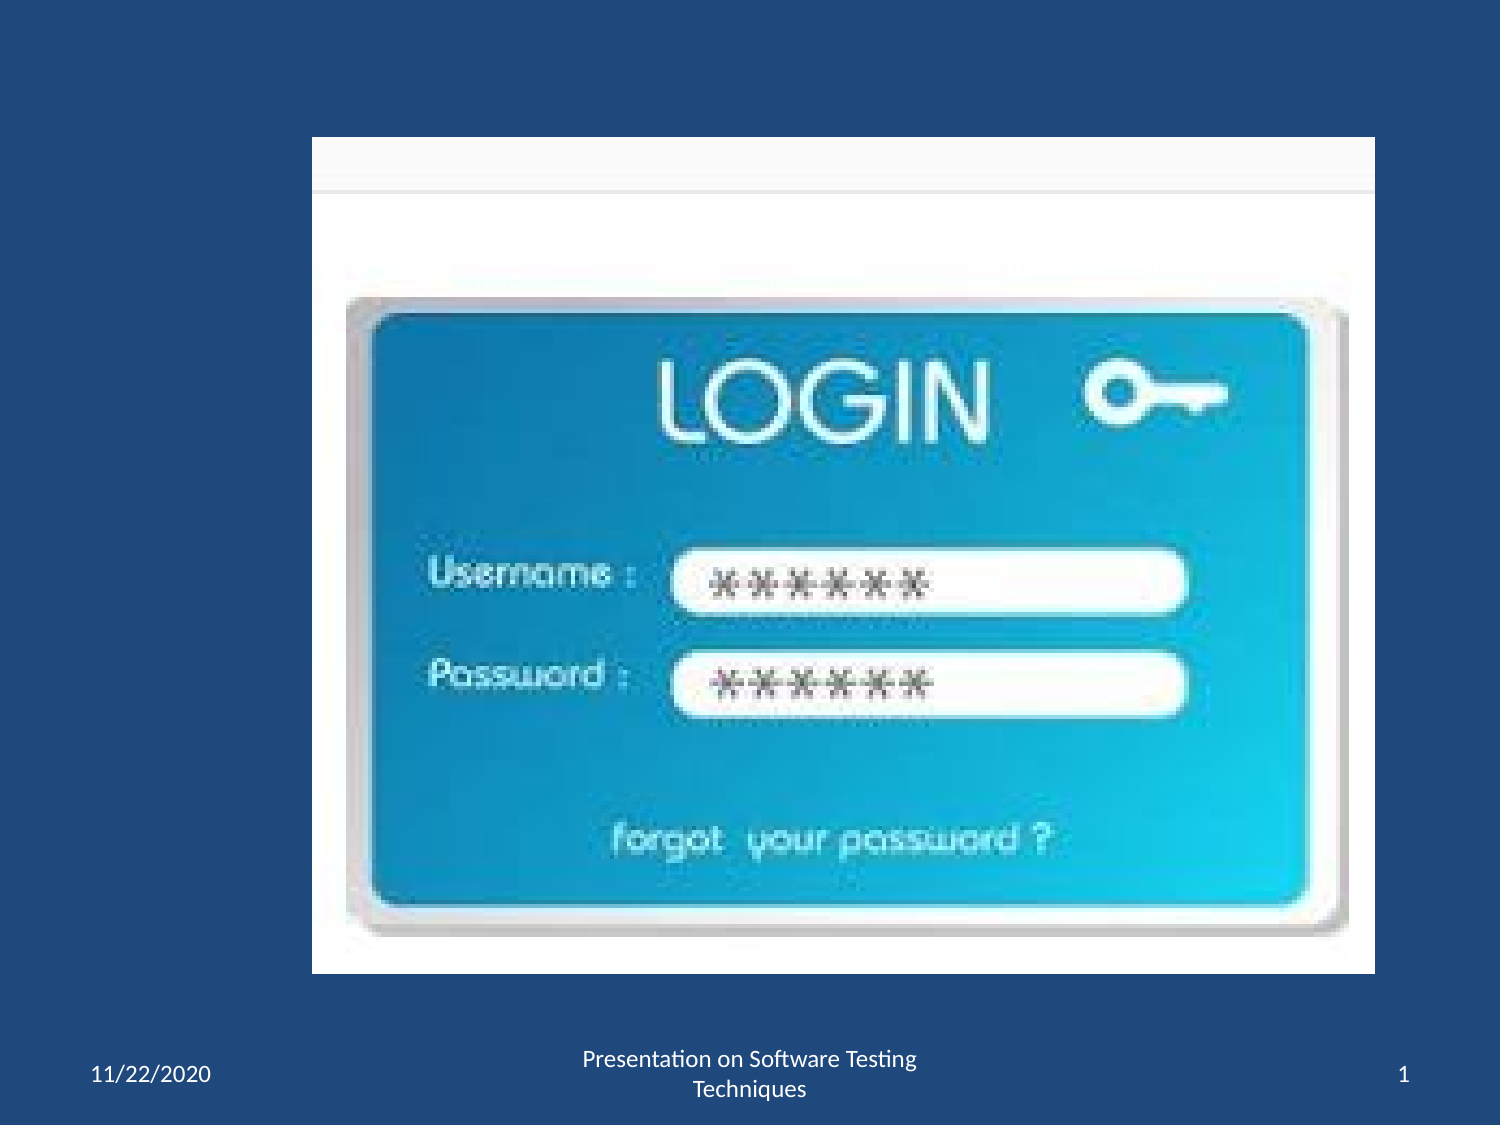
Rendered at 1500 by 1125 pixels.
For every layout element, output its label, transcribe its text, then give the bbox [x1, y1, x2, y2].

footer Presentation on Software Testing Techniques [512, 1042, 988, 1103]
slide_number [75, 1042, 425, 1103]
slide_number ‹#› [1074, 1042, 1425, 1103]
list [312, 137, 1376, 975]
